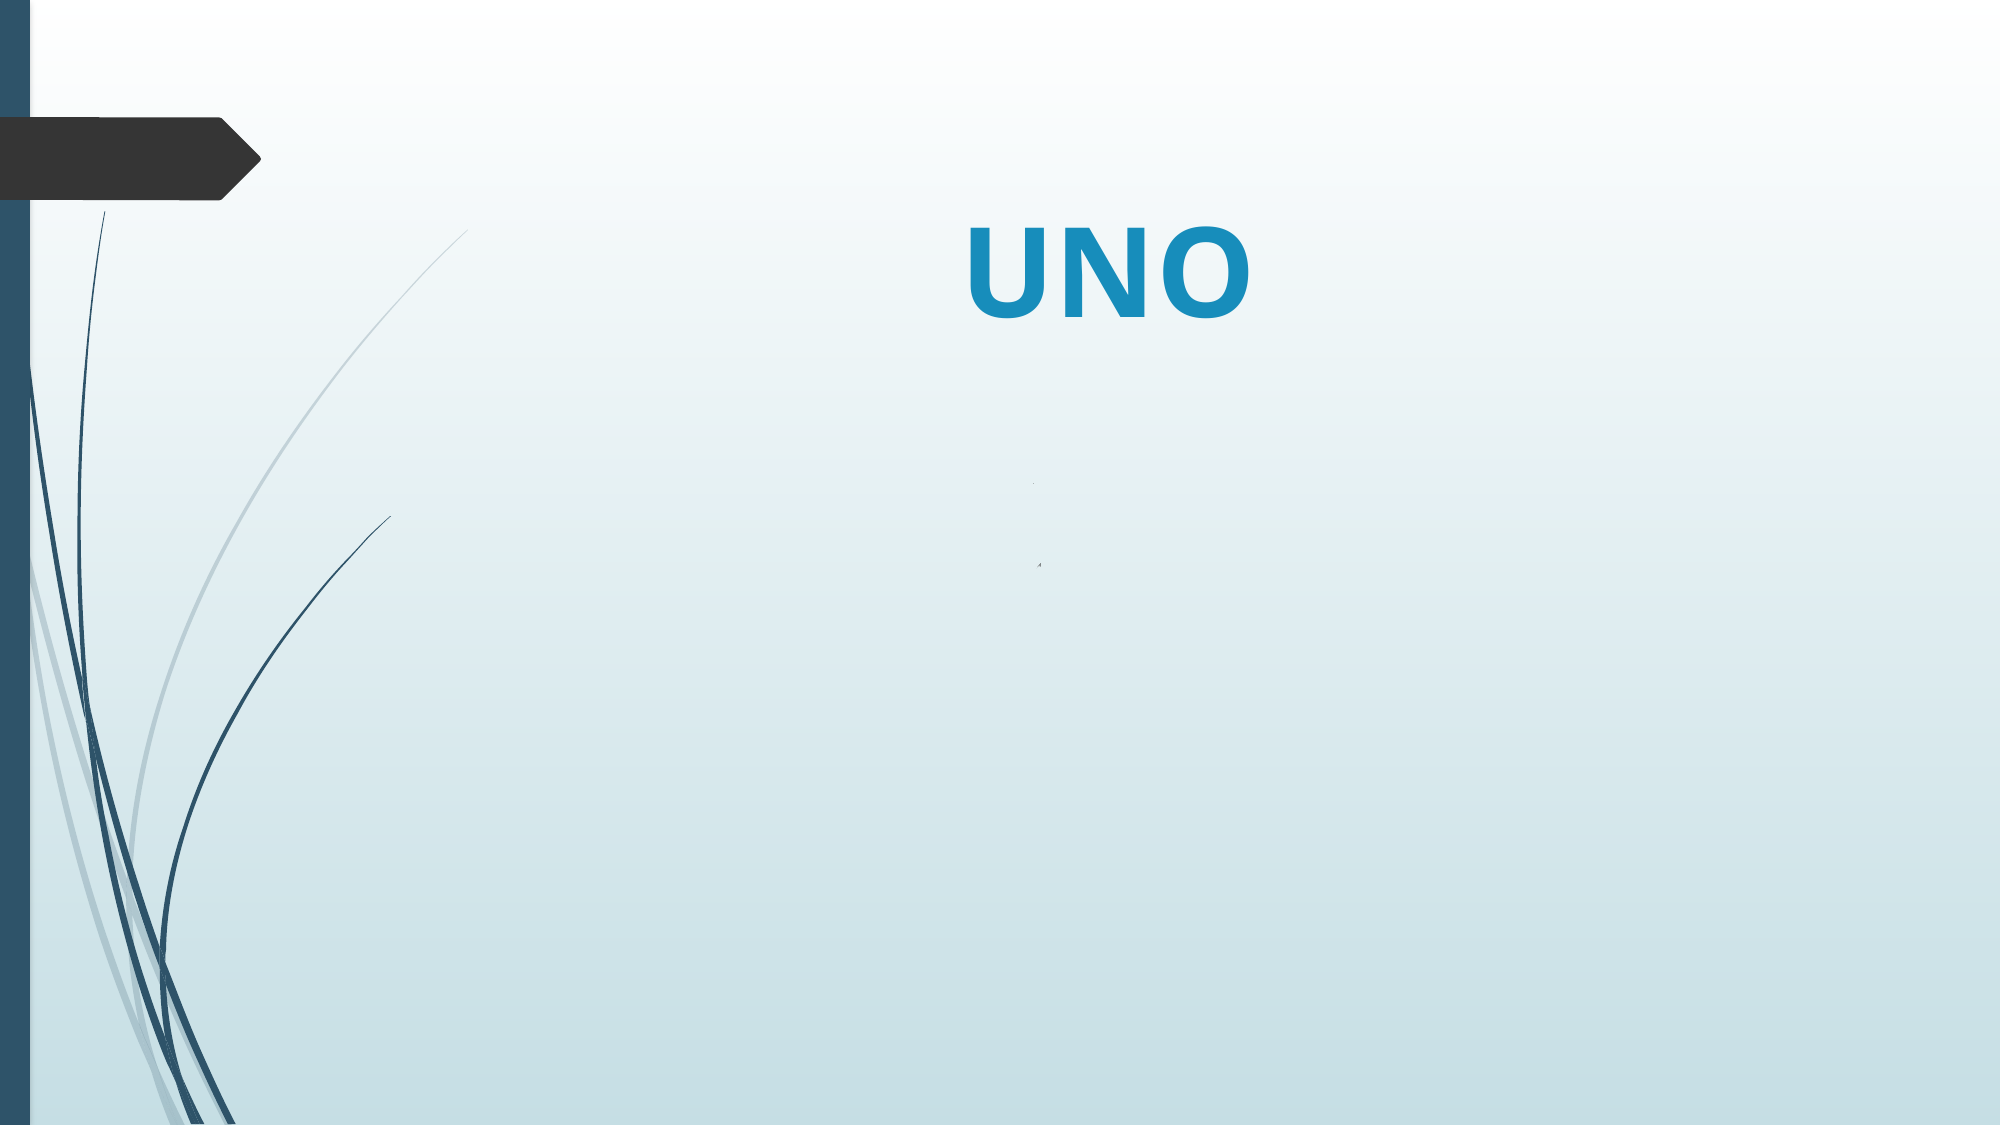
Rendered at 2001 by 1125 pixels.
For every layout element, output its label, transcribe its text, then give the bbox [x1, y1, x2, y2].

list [828, 351, 1308, 972]
title UNO [945, 185, 1371, 365]
